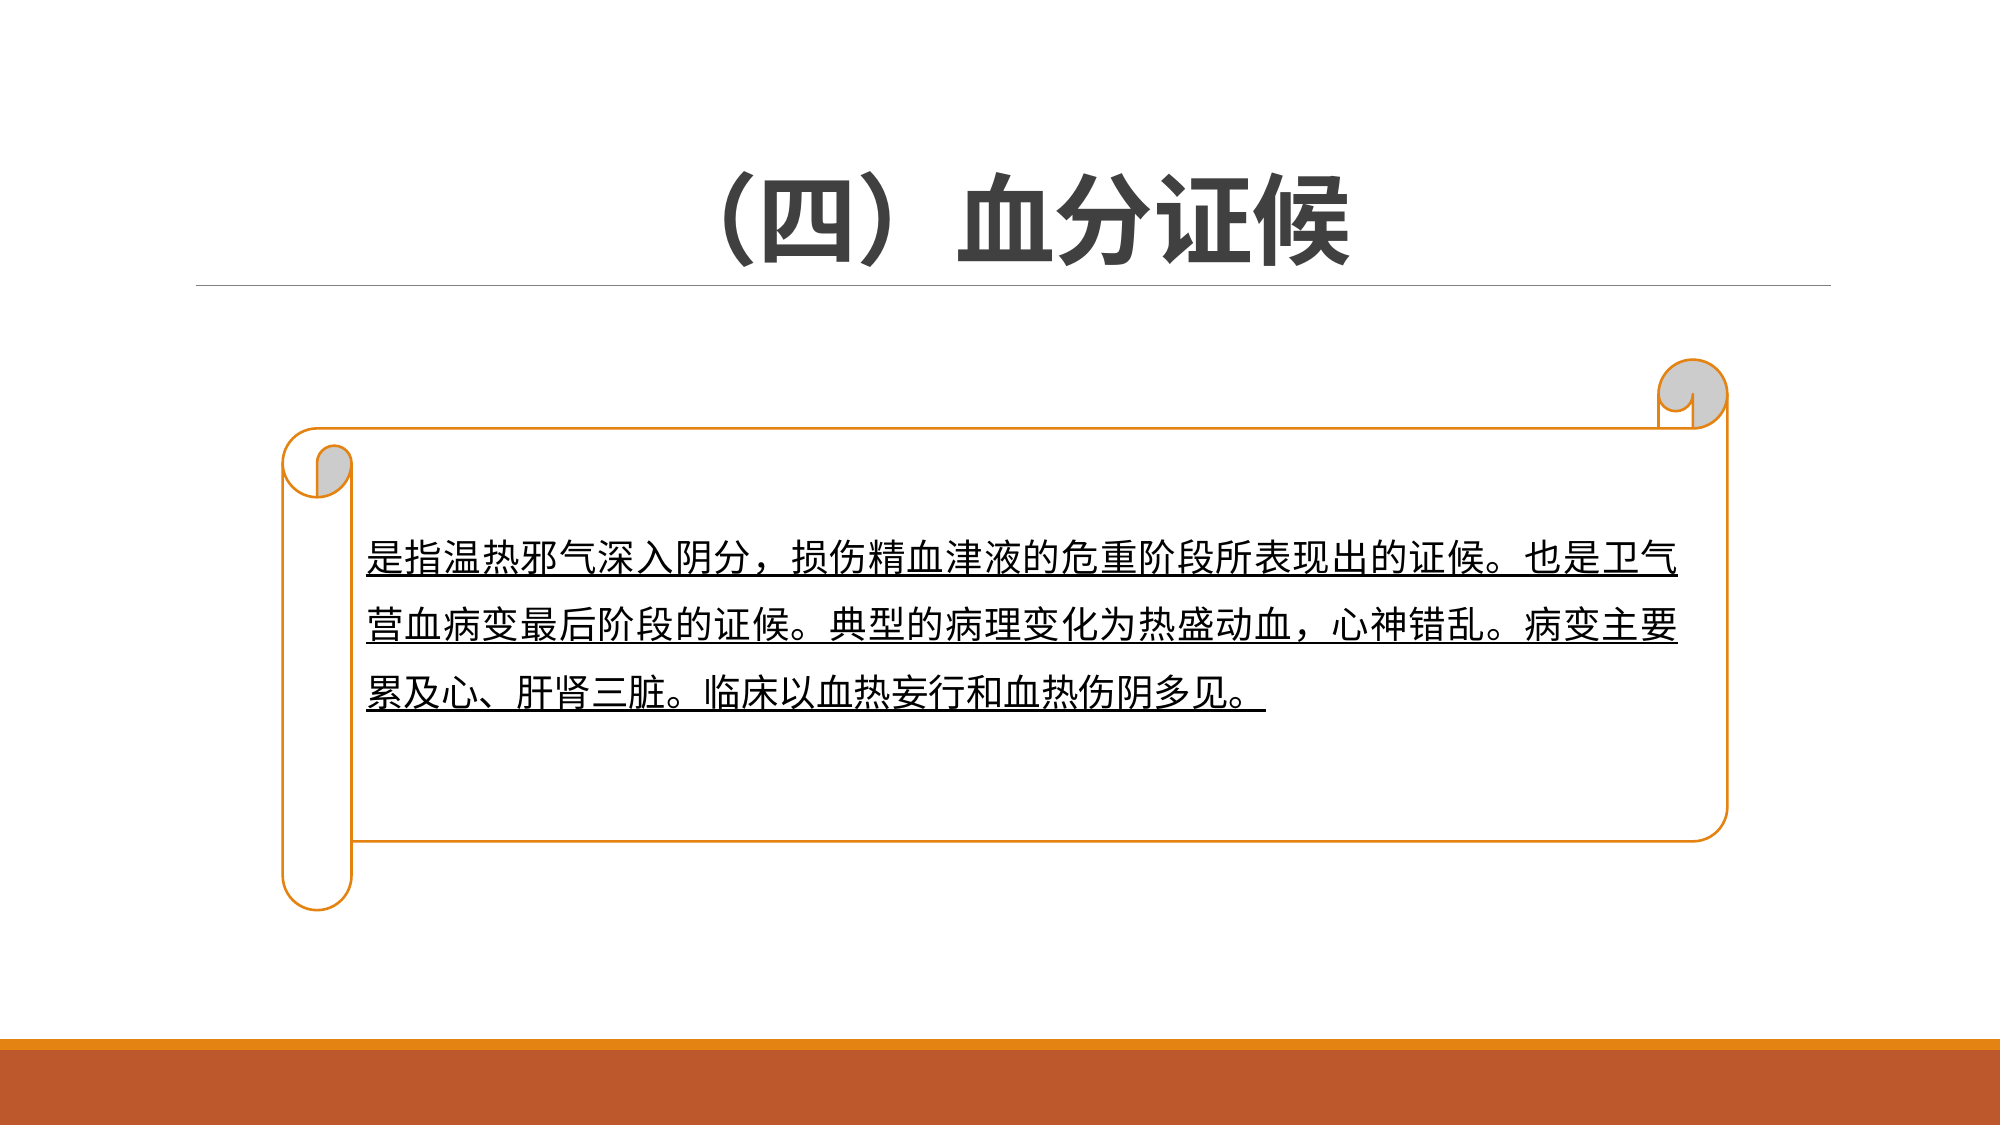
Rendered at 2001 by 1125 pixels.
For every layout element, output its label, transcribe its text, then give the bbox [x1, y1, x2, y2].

text_box 是指温热邪气深入阴分，损伤精血津液的危重阶段所表现出的证候。也是卫气营血病变最后阶段的证候。典型的病理变化为热盛动血，心神错乱。病变主要累及心、肝肾三脏。临床以血热妄行和血热伤阴多见。 [281, 358, 1729, 912]
title （四）血分证候 [180, 47, 1830, 285]
